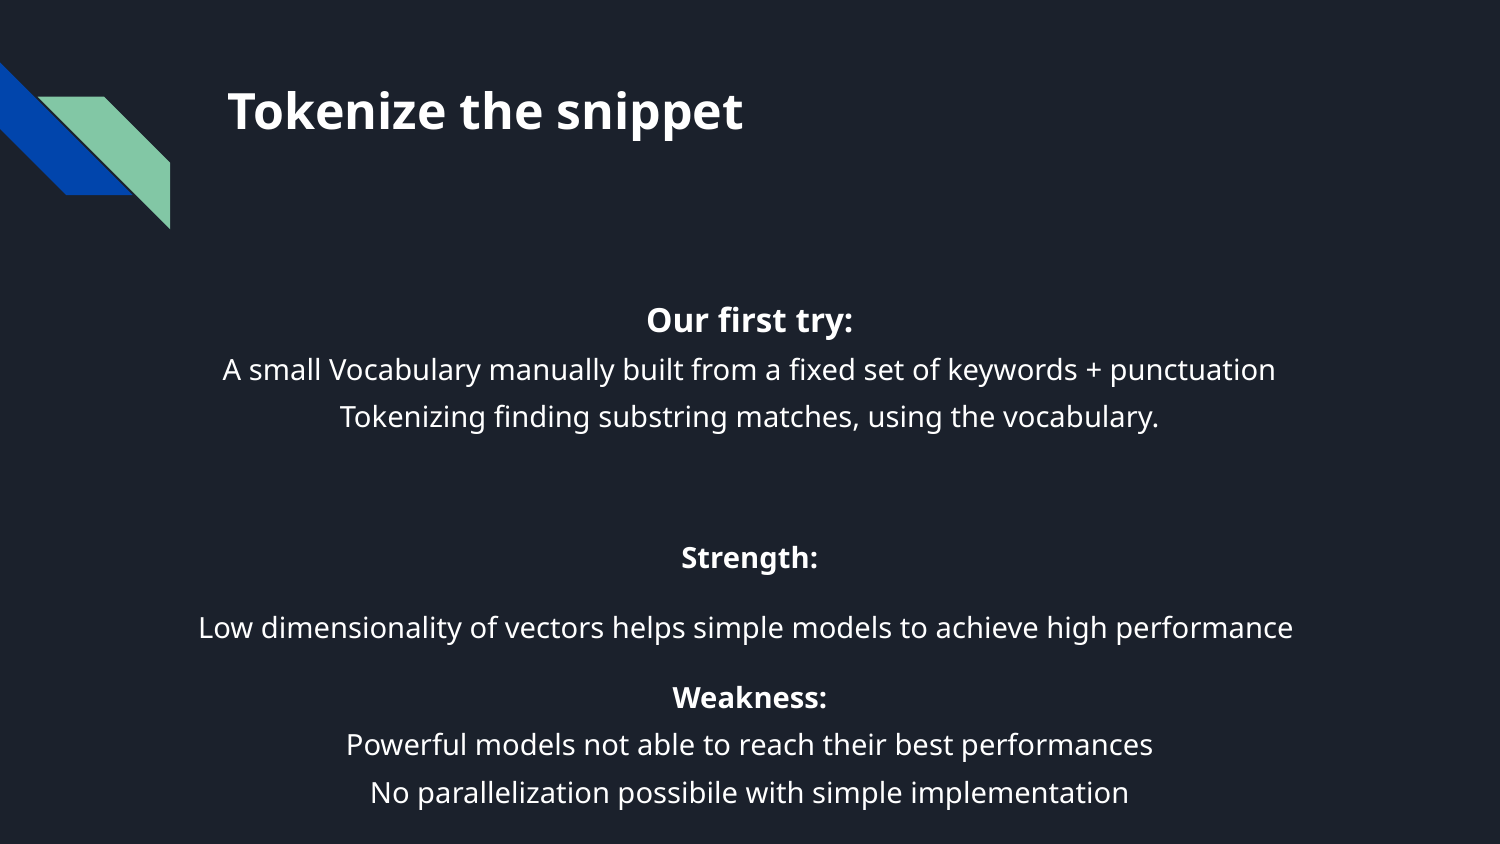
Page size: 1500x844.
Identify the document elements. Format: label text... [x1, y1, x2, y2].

title Tokenize the snippet [212, 64, 1368, 215]
text_box Our first try: A small Vocabulary manually built from a fixed set of keywords + punctuation Tokenizing finding substring matches, using the vocabulary. Strength: Low dimensionality of vectors helps simple models to achieve high performance Weakness: Powerful models not able to reach their best performances No parallelization possibile with simple implementation [0, 243, 1500, 844]
